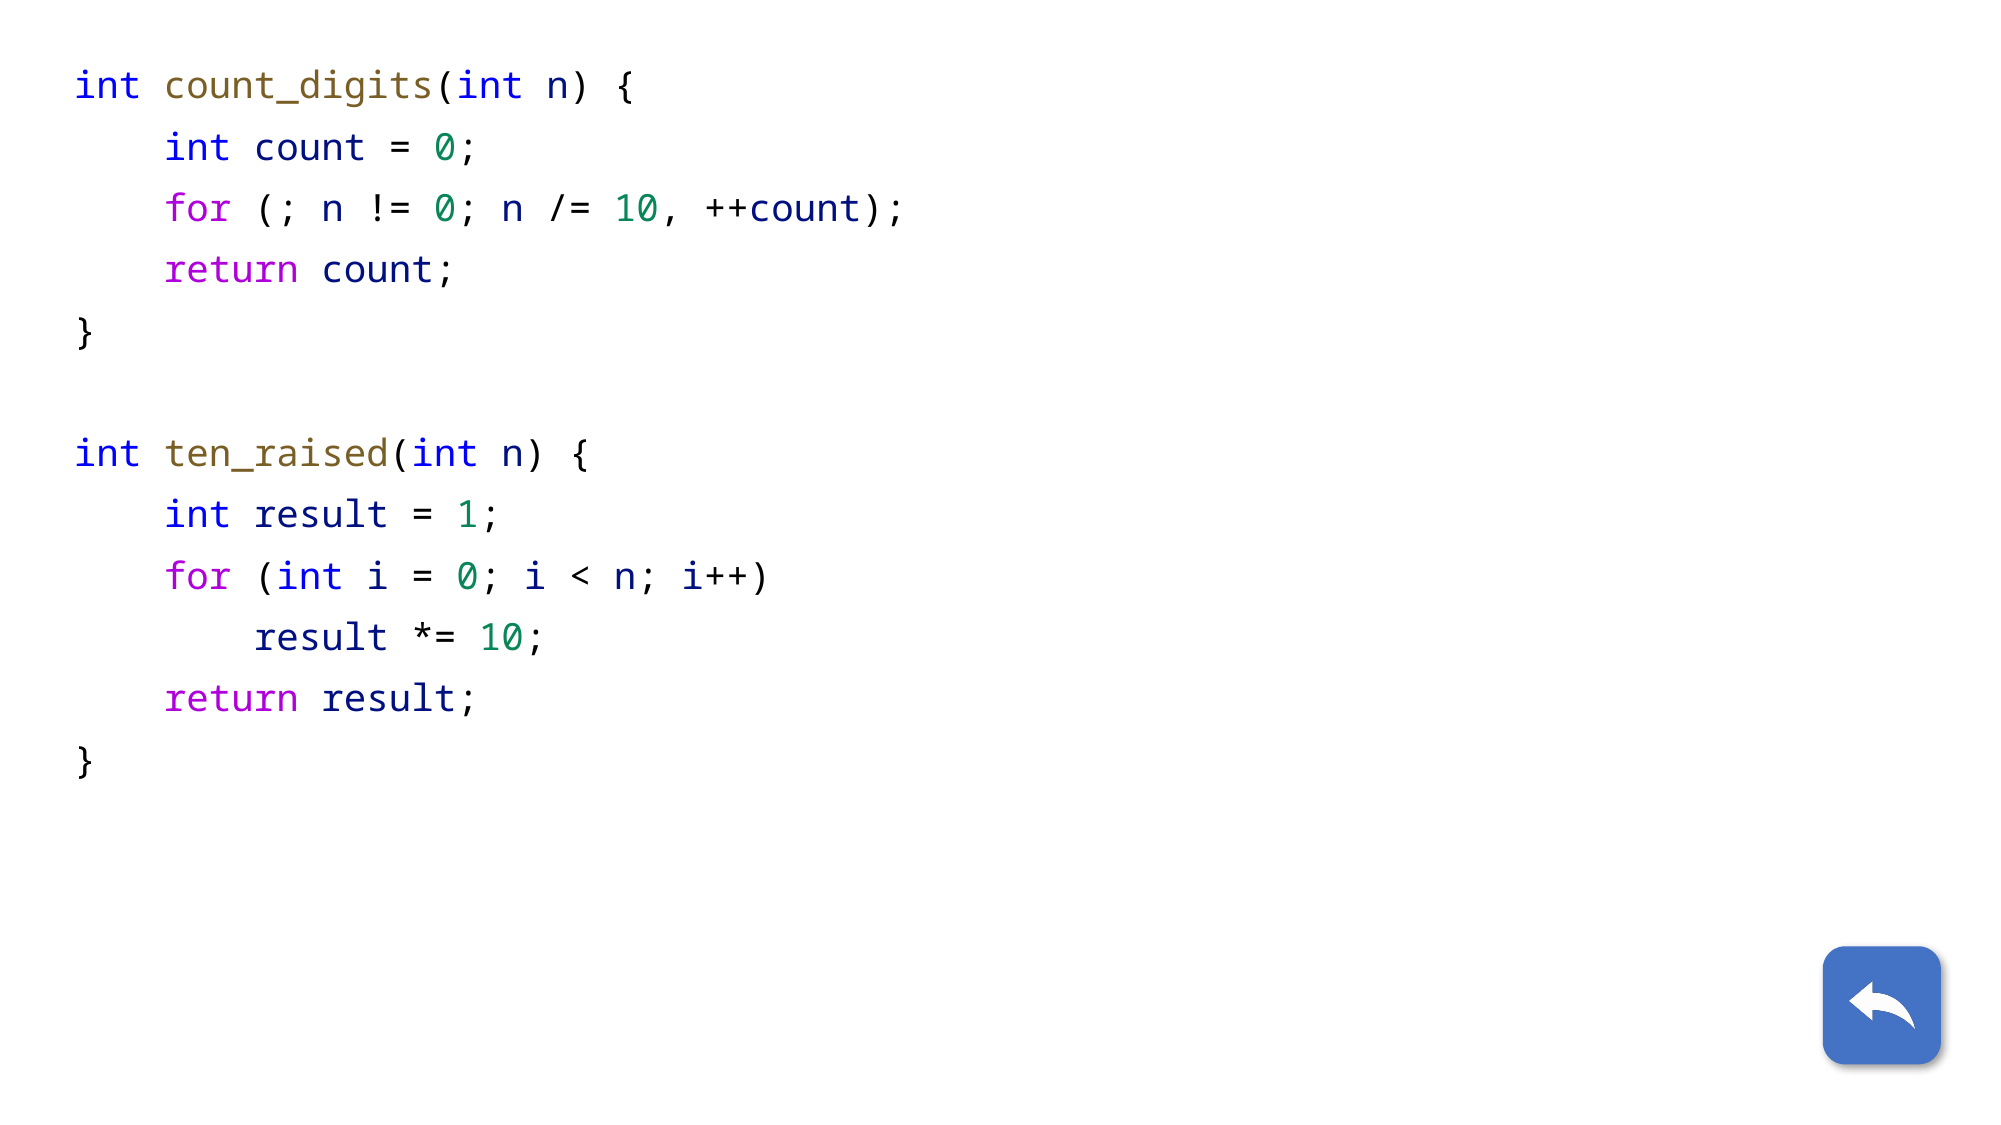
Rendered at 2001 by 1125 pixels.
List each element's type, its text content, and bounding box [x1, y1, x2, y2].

list int count_digits(int n) { int count = 0; for (; n != 0; n /= 10, ++count); return count; } int ten_raised(int n) { int result = 1; for (int i = 0; i < n; i++) result *= 10; return result; } [59, 59, 961, 1022]
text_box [1822, 946, 1941, 1065]
